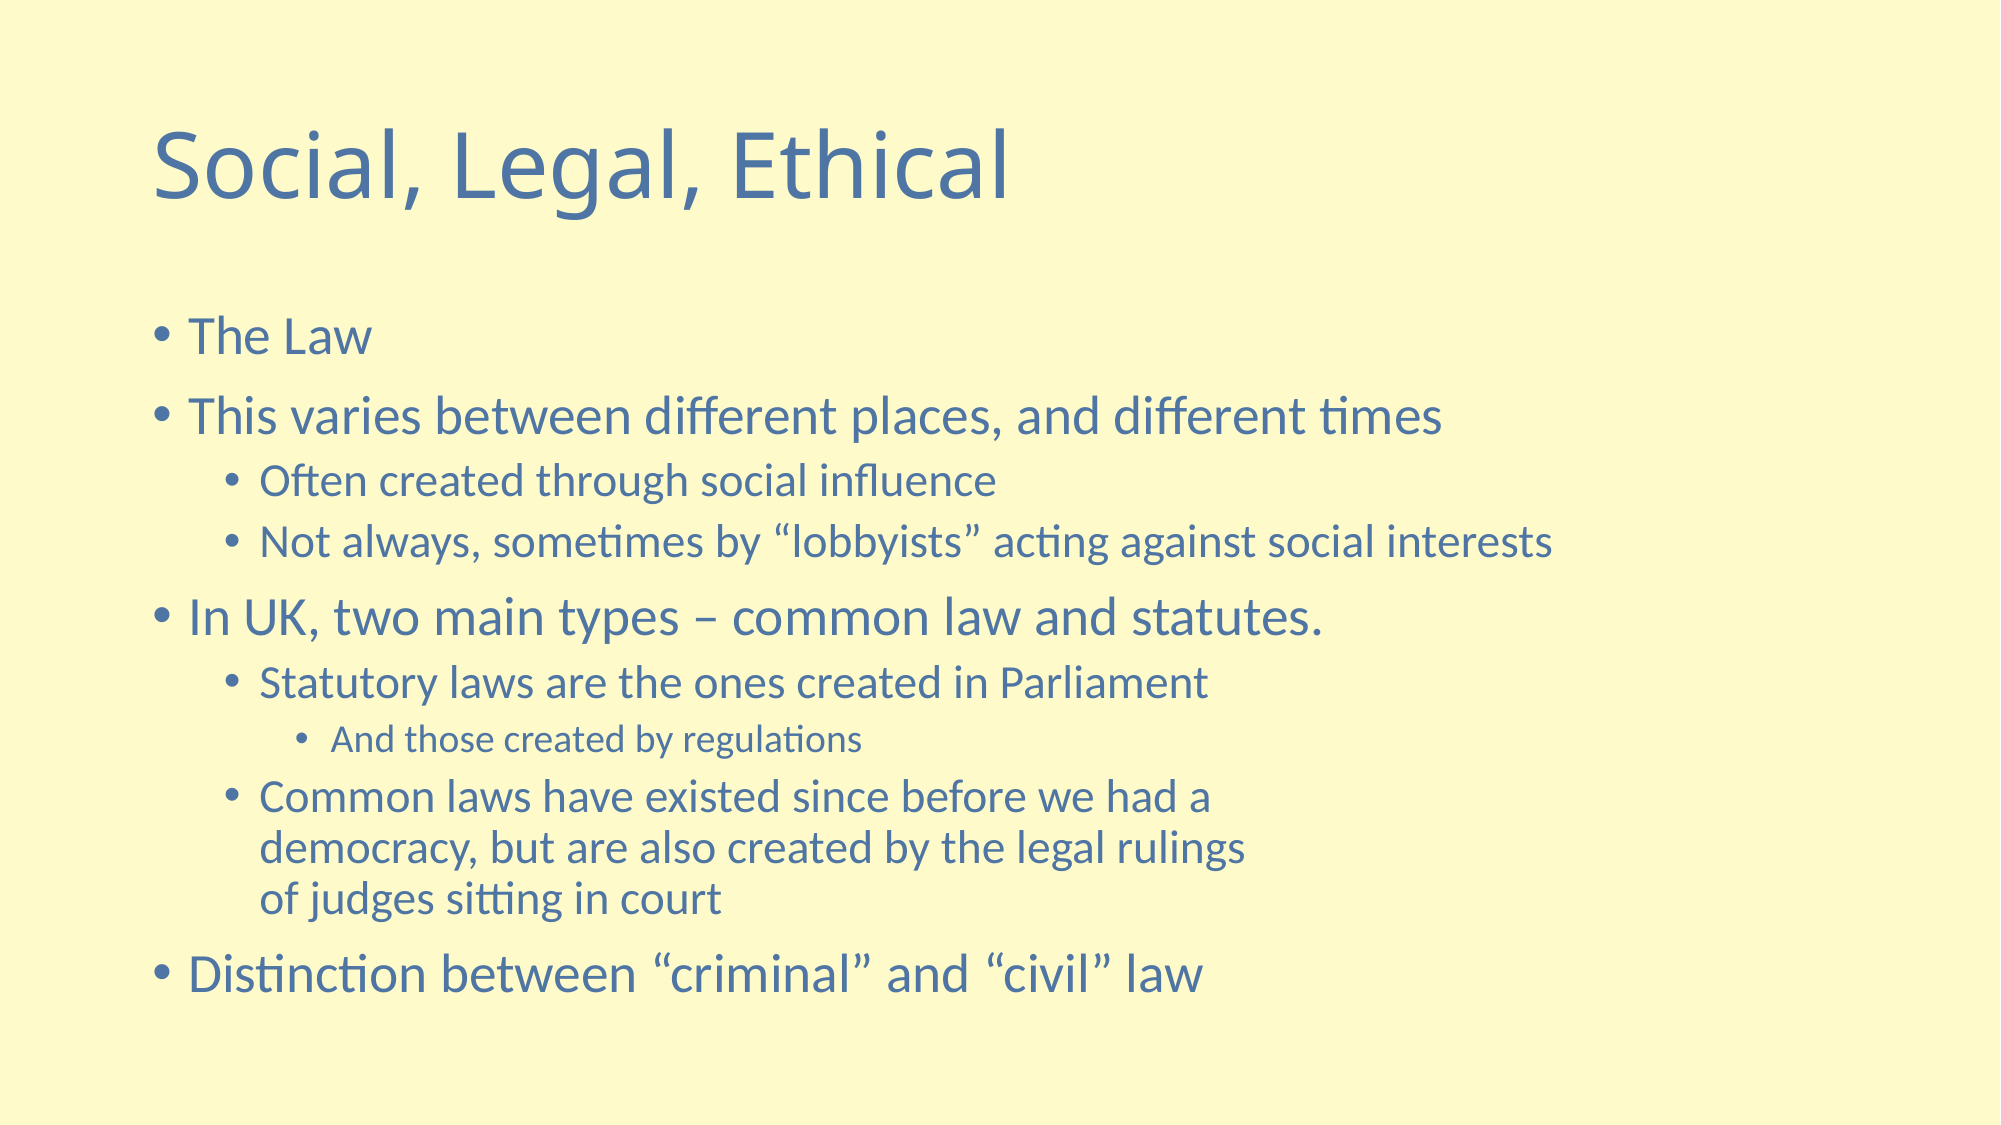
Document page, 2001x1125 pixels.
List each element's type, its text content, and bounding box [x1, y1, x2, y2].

list The Law This varies between different places, and different times Often created through social influence Not always, sometimes by “lobbyists” acting against social interests In UK, two main types – common law and statutes. Statutory laws are the ones created in Parliament And those created by regulations Common laws have existed since before we had a democracy, but are also created by the legal rulings of judges sitting in court Distinction between “criminal” and “civil” law [137, 299, 1863, 1014]
title Social, Legal, Ethical [137, 59, 1863, 278]
